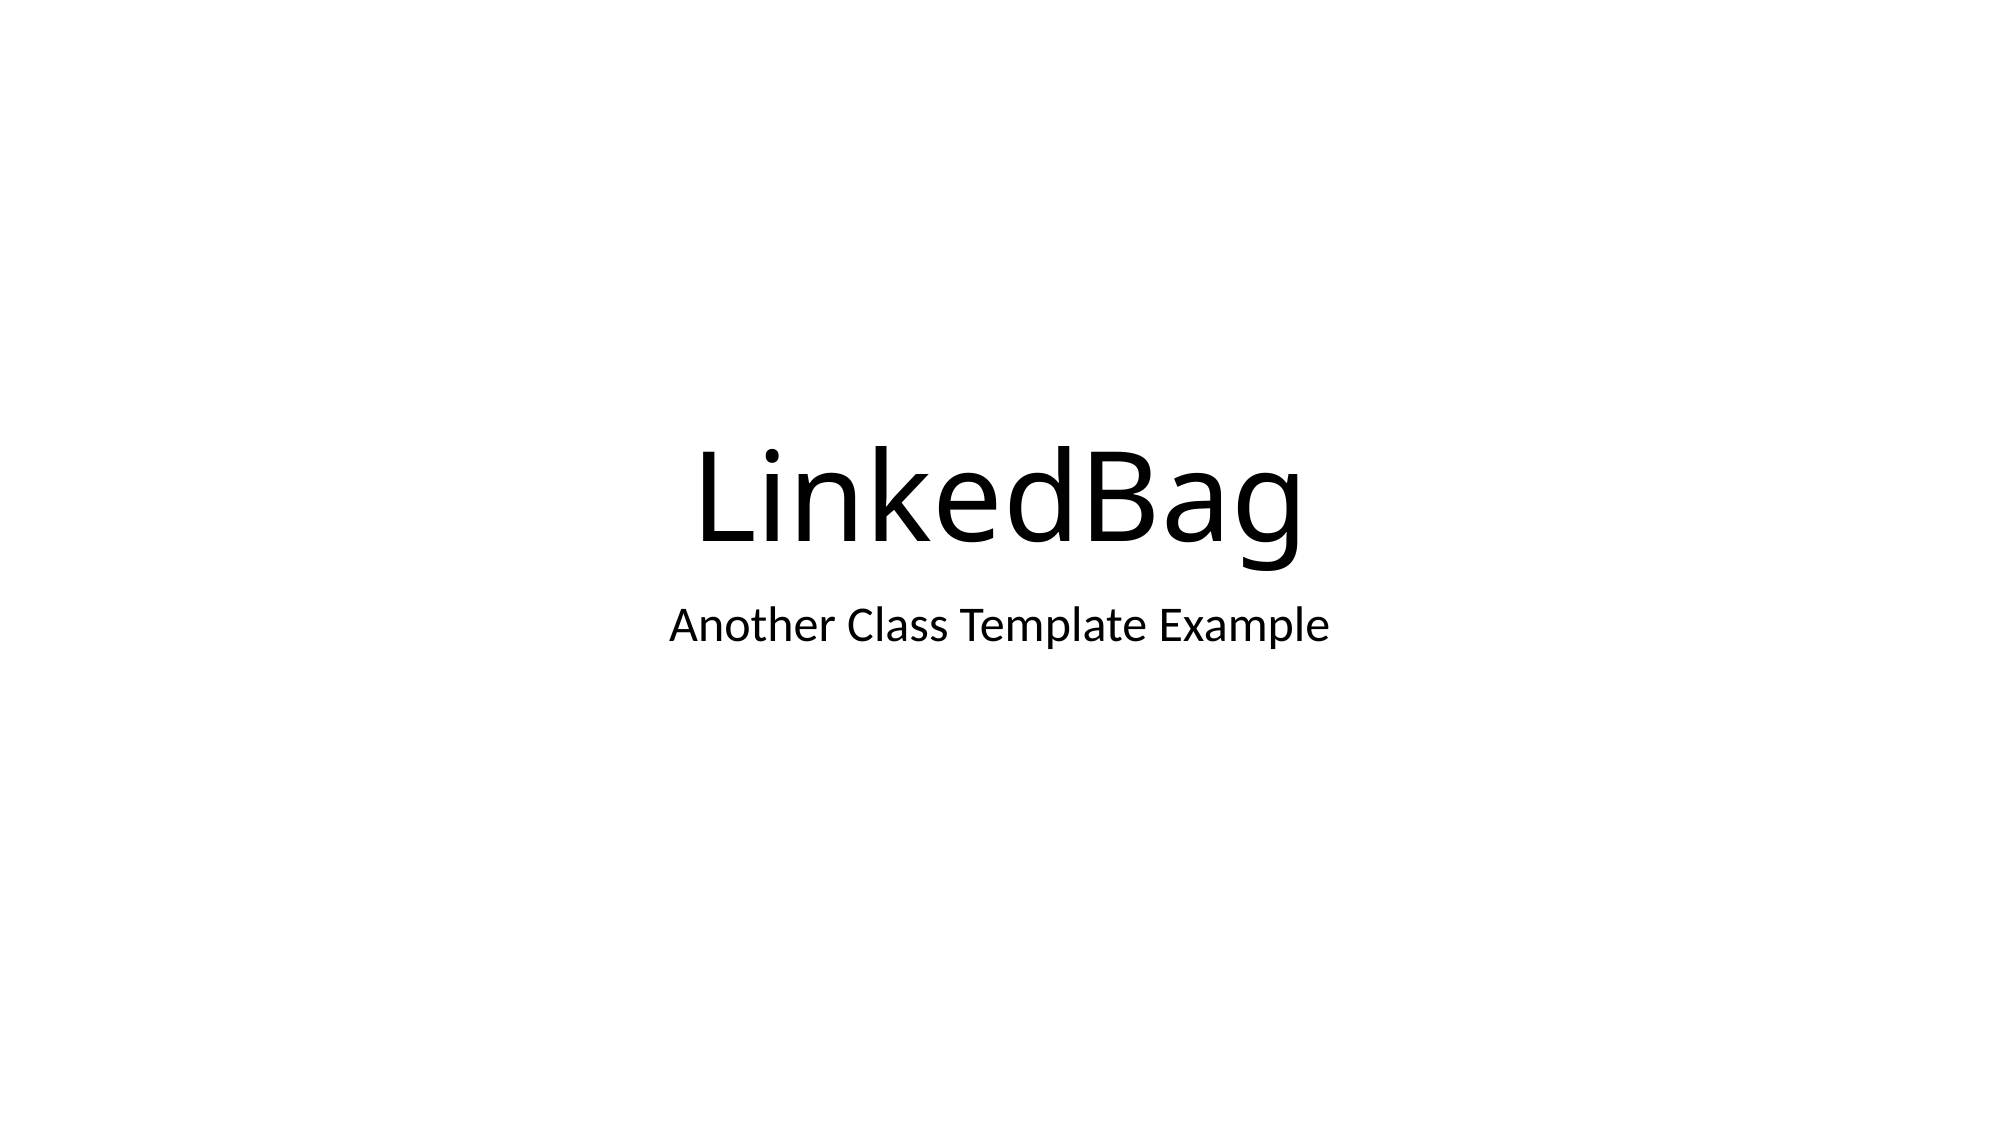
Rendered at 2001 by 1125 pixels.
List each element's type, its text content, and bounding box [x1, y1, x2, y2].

subtitle Another Class Template Example [249, 590, 1750, 863]
title LinkedBag [249, 184, 1750, 576]
